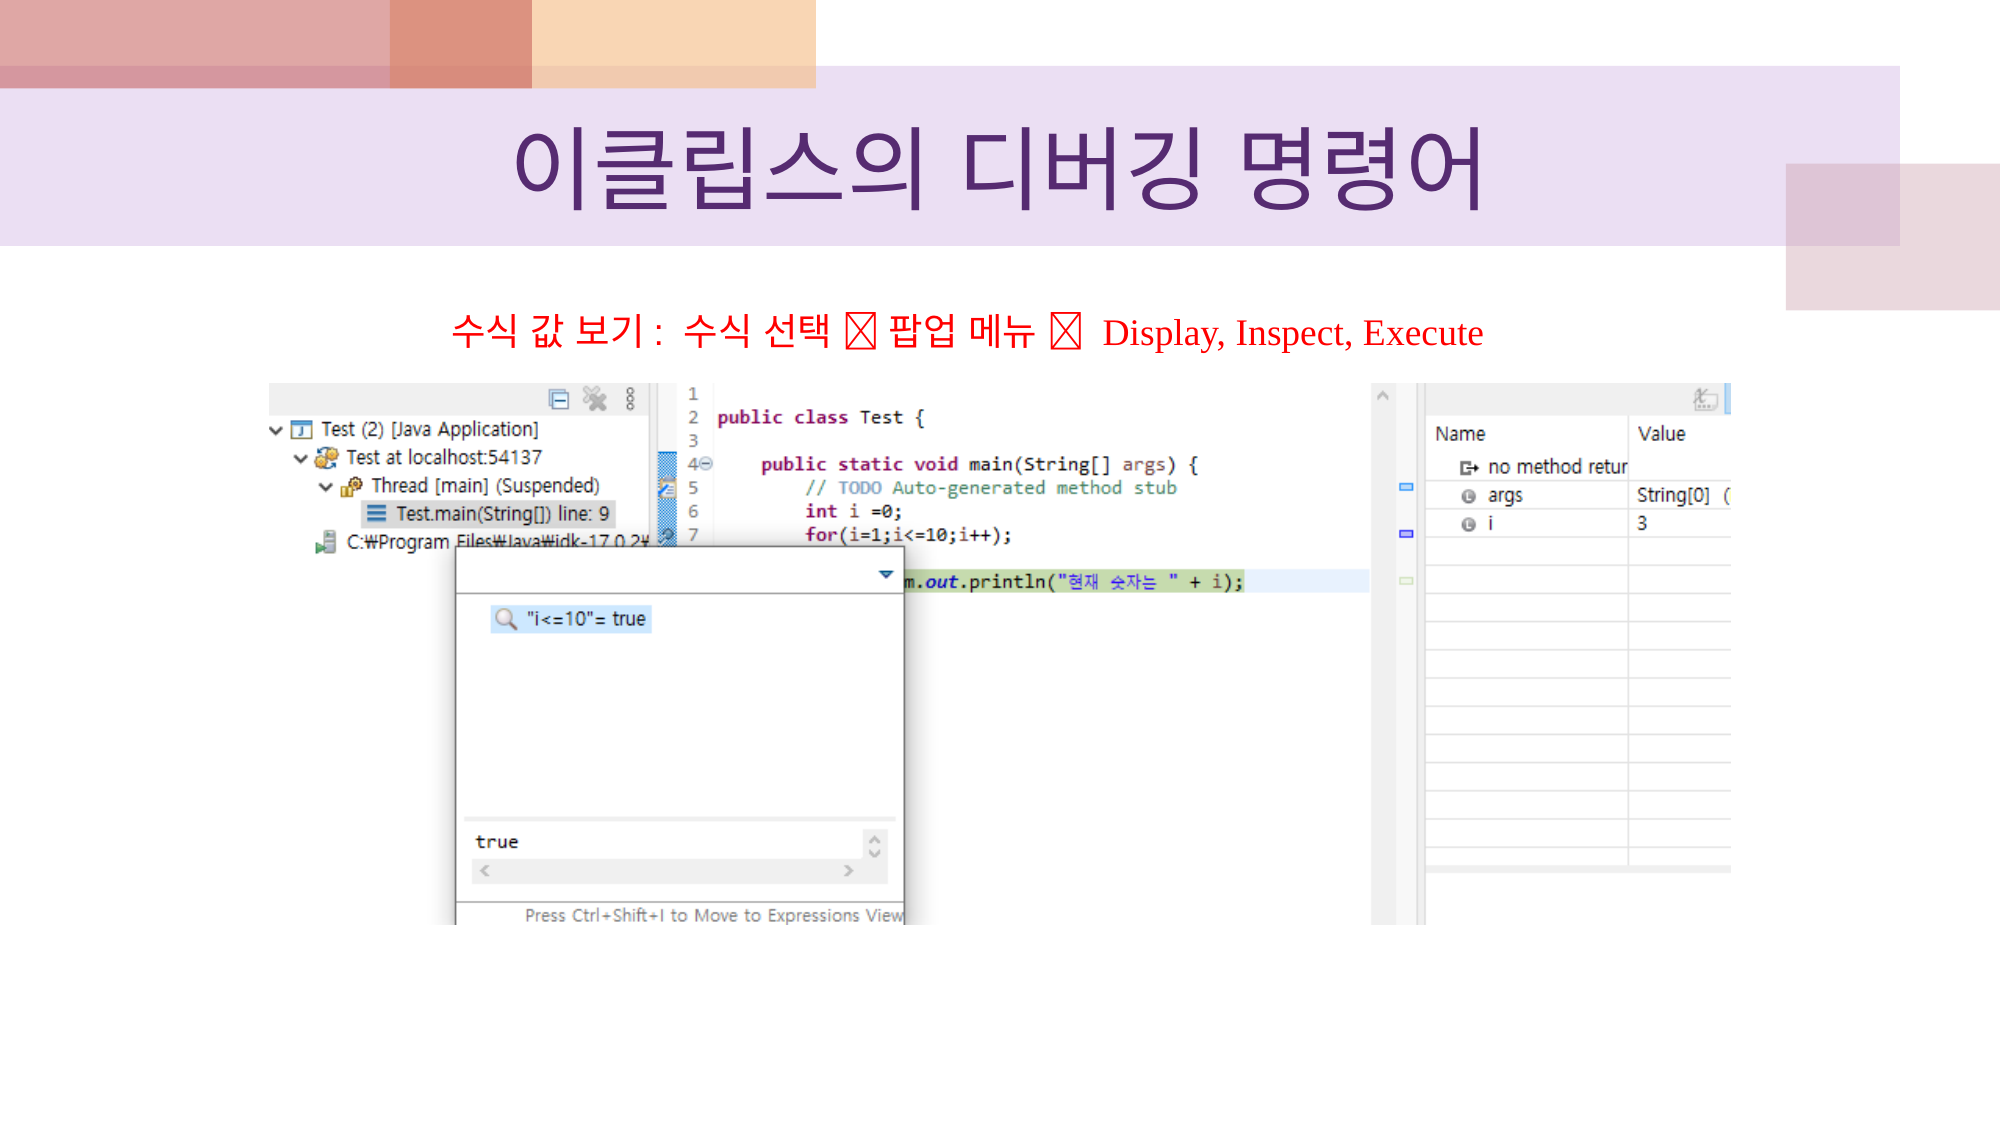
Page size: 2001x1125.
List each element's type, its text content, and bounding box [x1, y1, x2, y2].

picture [269, 383, 1731, 925]
title 이클립스의 디버깅 명령어 [99, 88, 1900, 246]
text_box 수식 값 보기: 수식 선택  팝업 메뉴  Display, Inspect, Execute [436, 300, 1500, 361]
